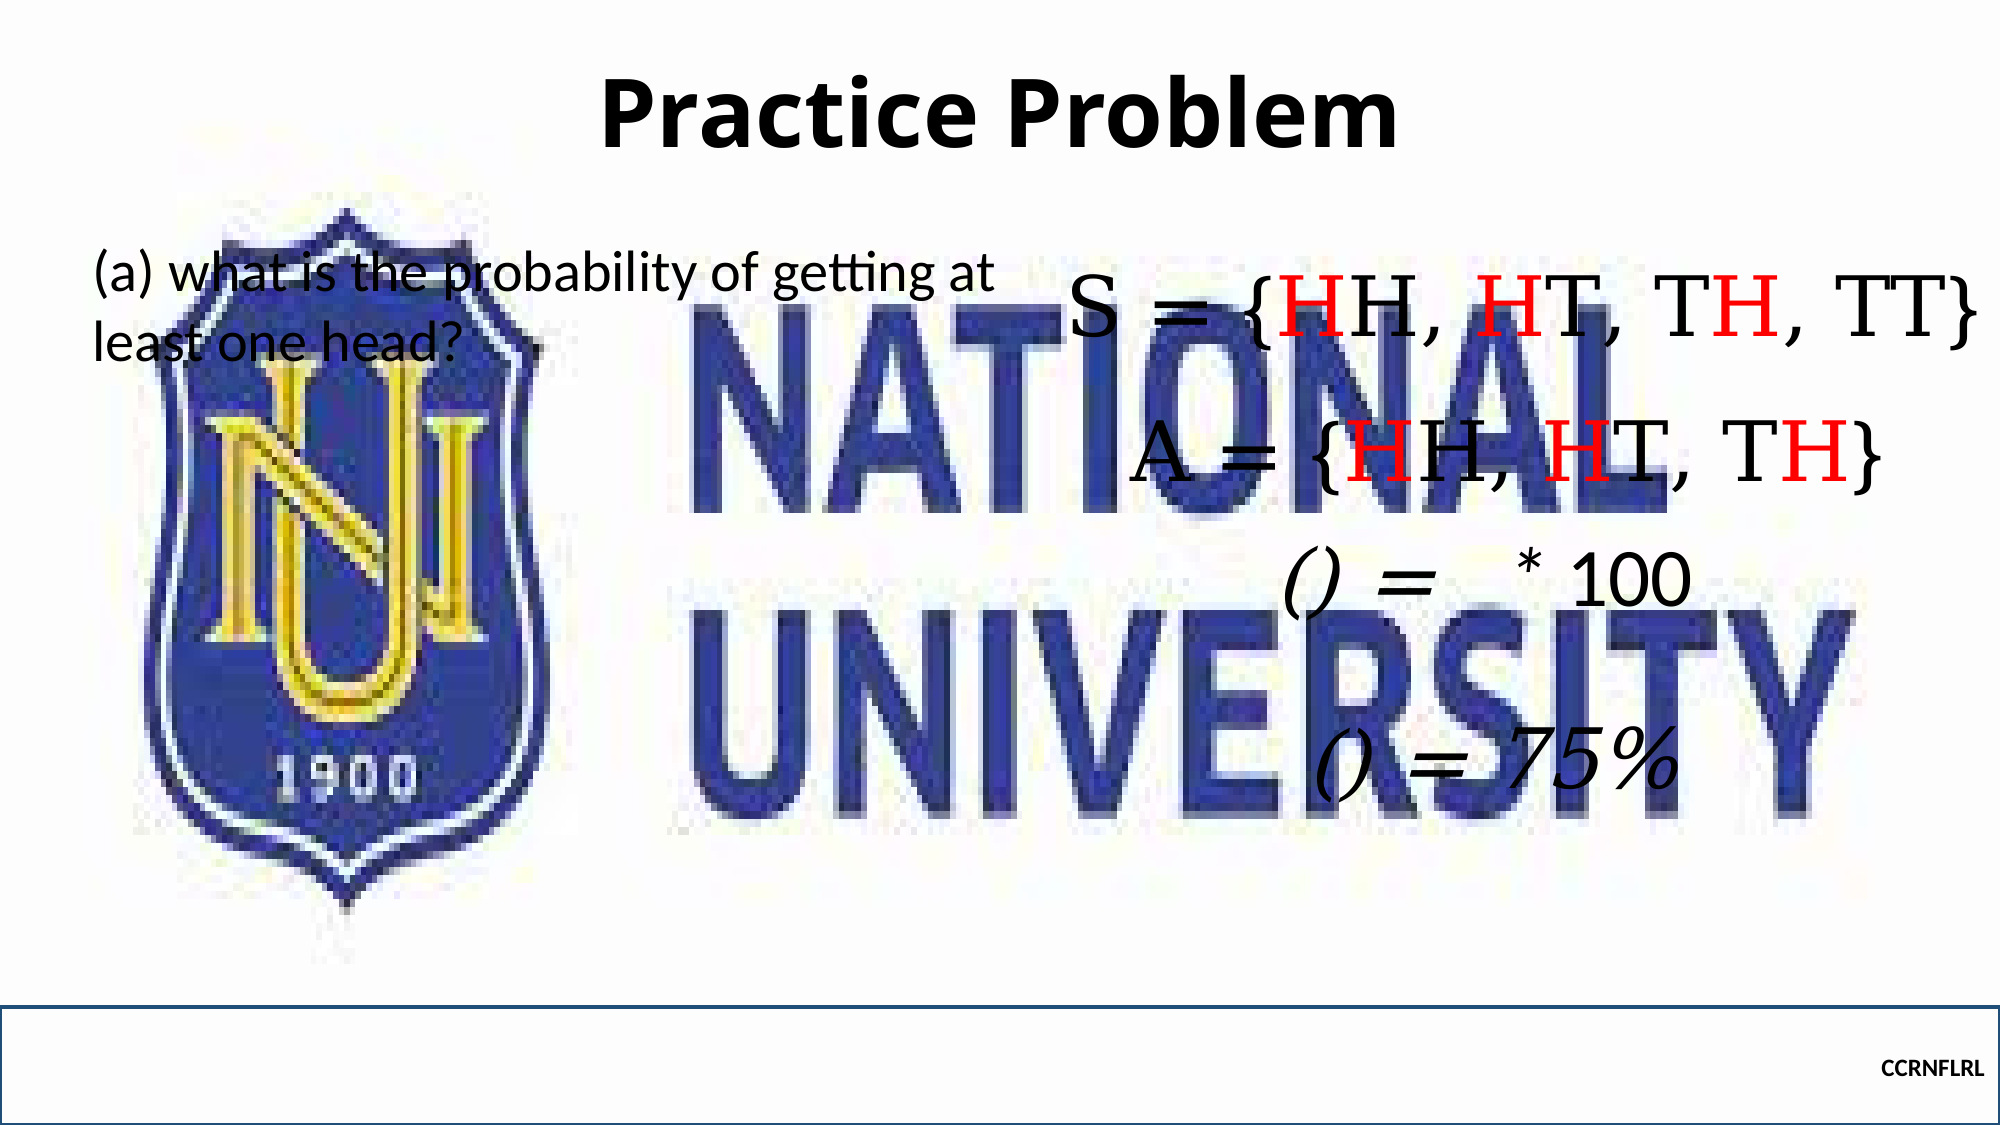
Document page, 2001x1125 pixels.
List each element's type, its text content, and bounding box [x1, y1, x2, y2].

footer CCRNFLRL [0, 1007, 2000, 1125]
text_box S = {HH, HT, TH, TT} [1094, 246, 2000, 361]
text_box A = {HH, HT, TH} [999, 391, 2000, 506]
title Practice Problem [249, 57, 1750, 176]
text_box (a) what is the probability of getting at least one head? [77, 225, 1094, 381]
picture [0, 0, 2000, 1007]
